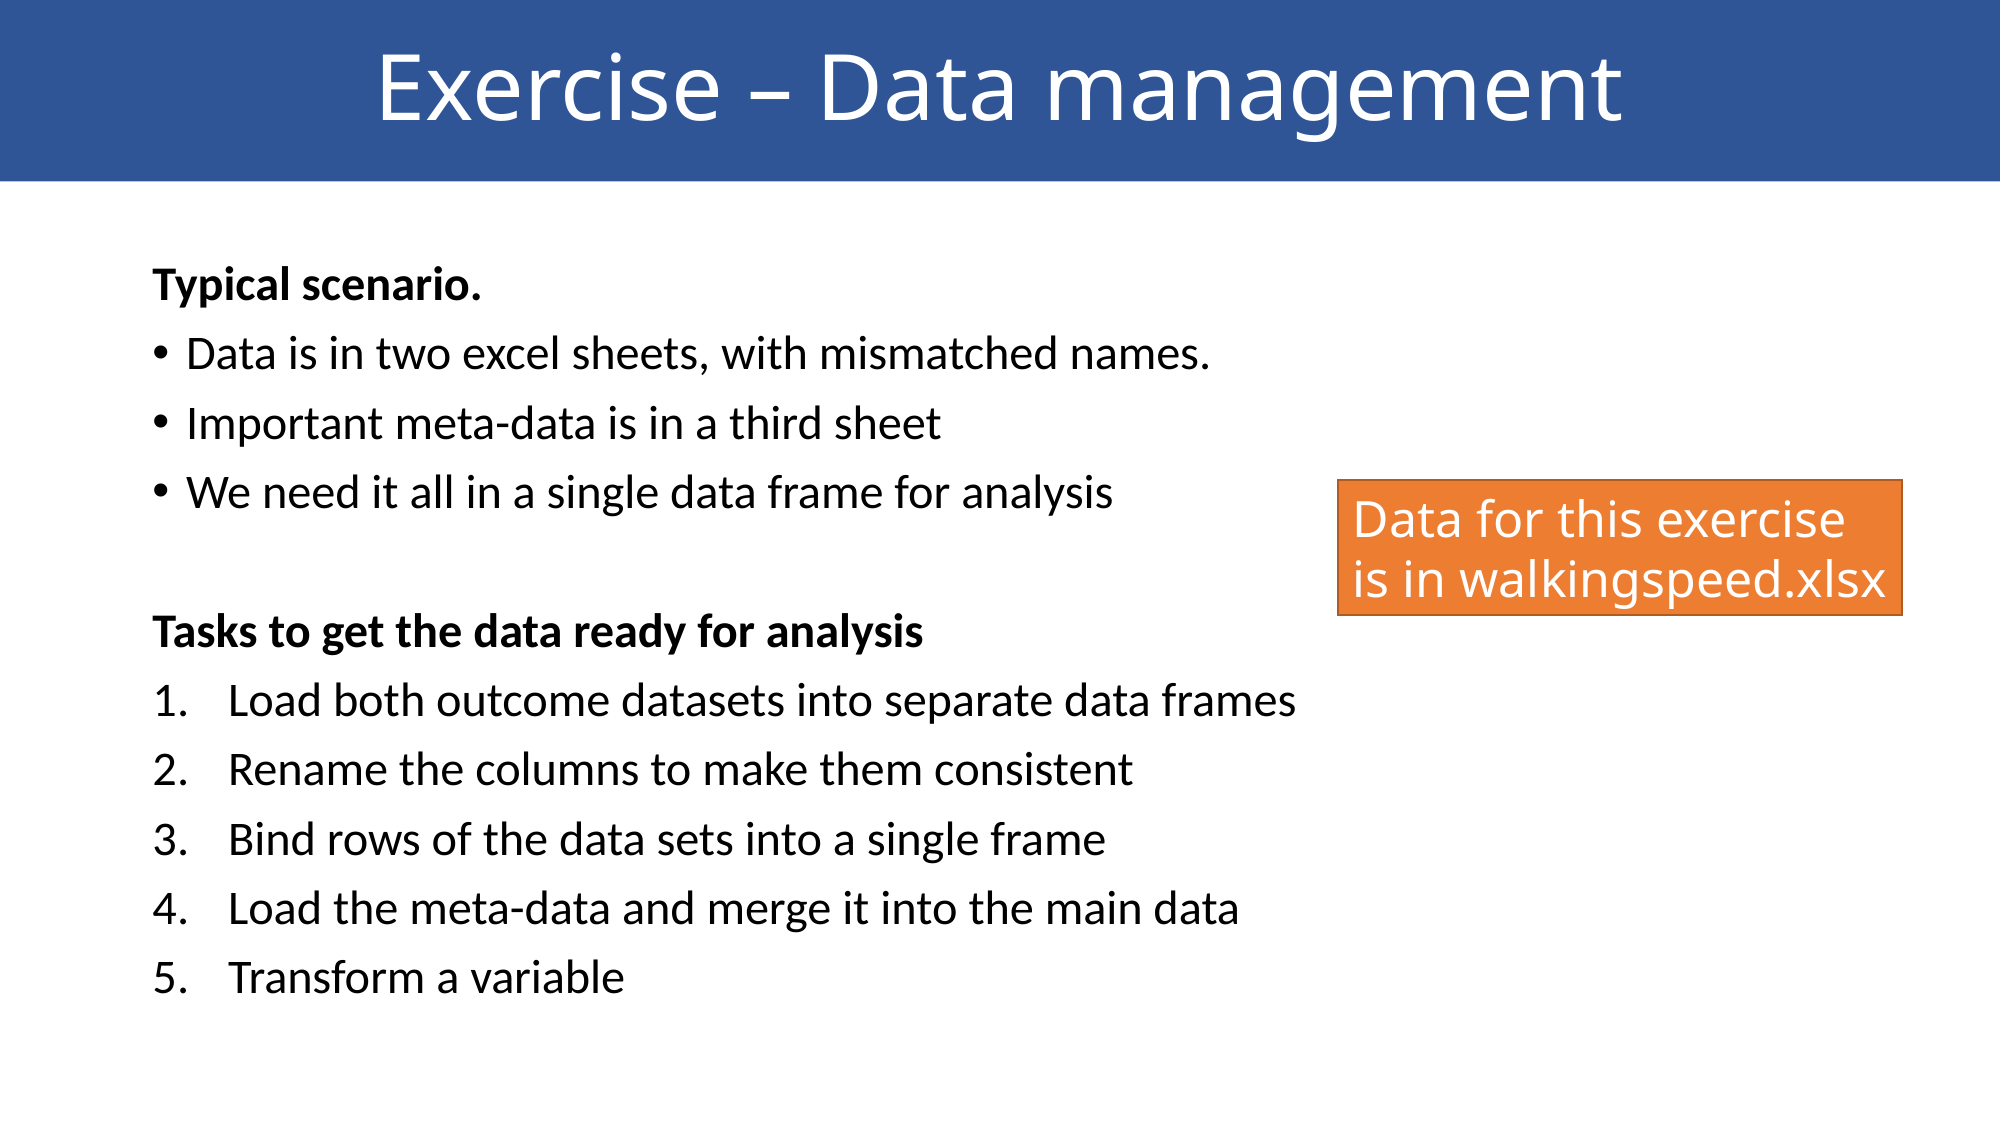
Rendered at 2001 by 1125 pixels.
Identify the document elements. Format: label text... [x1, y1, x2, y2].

list Typical scenario. Data is in two excel sheets, with mismatched names. Important meta-data is in a third sheet We need it all in a single data frame for analysis Tasks to get the data ready for analysis Load both outcome datasets into separate data frames Rename the columns to make them consistent Bind rows of the data sets into a single frame Load the meta-data and merge it into the main data Transform a variable [137, 251, 1863, 1014]
title Exercise – Data management [0, 0, 2000, 182]
text_box Data for this exercise is in walkingspeed.xlsx [1337, 479, 1903, 616]
